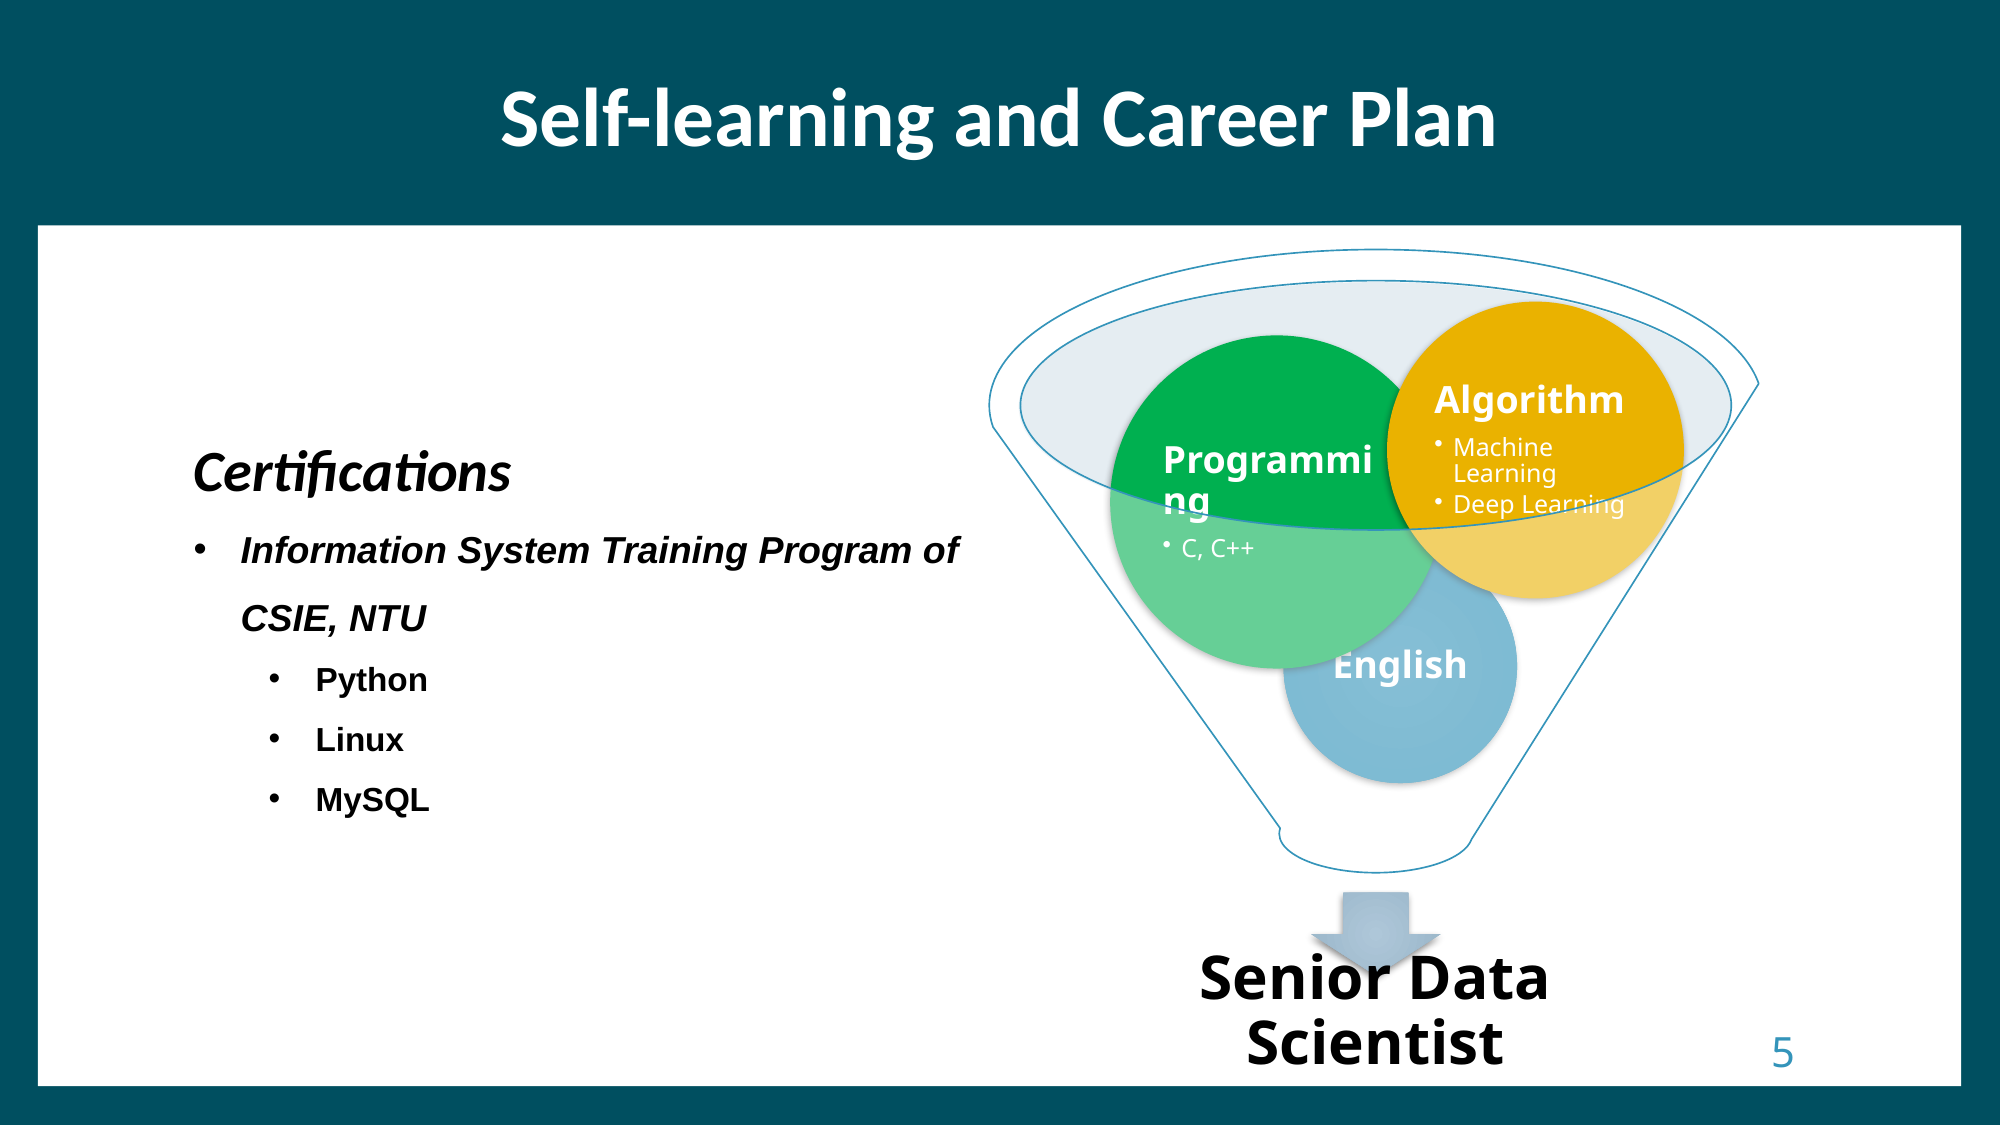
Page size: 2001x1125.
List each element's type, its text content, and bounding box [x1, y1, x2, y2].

text_box Certifications Information System Training Program of CSIE, NTU Python Linux MySQL [178, 391, 786, 826]
text_box Self-learning and Career Plan [485, 66, 1515, 172]
text_box [0, 34, 1985, 227]
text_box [792, 254, 1960, 1086]
